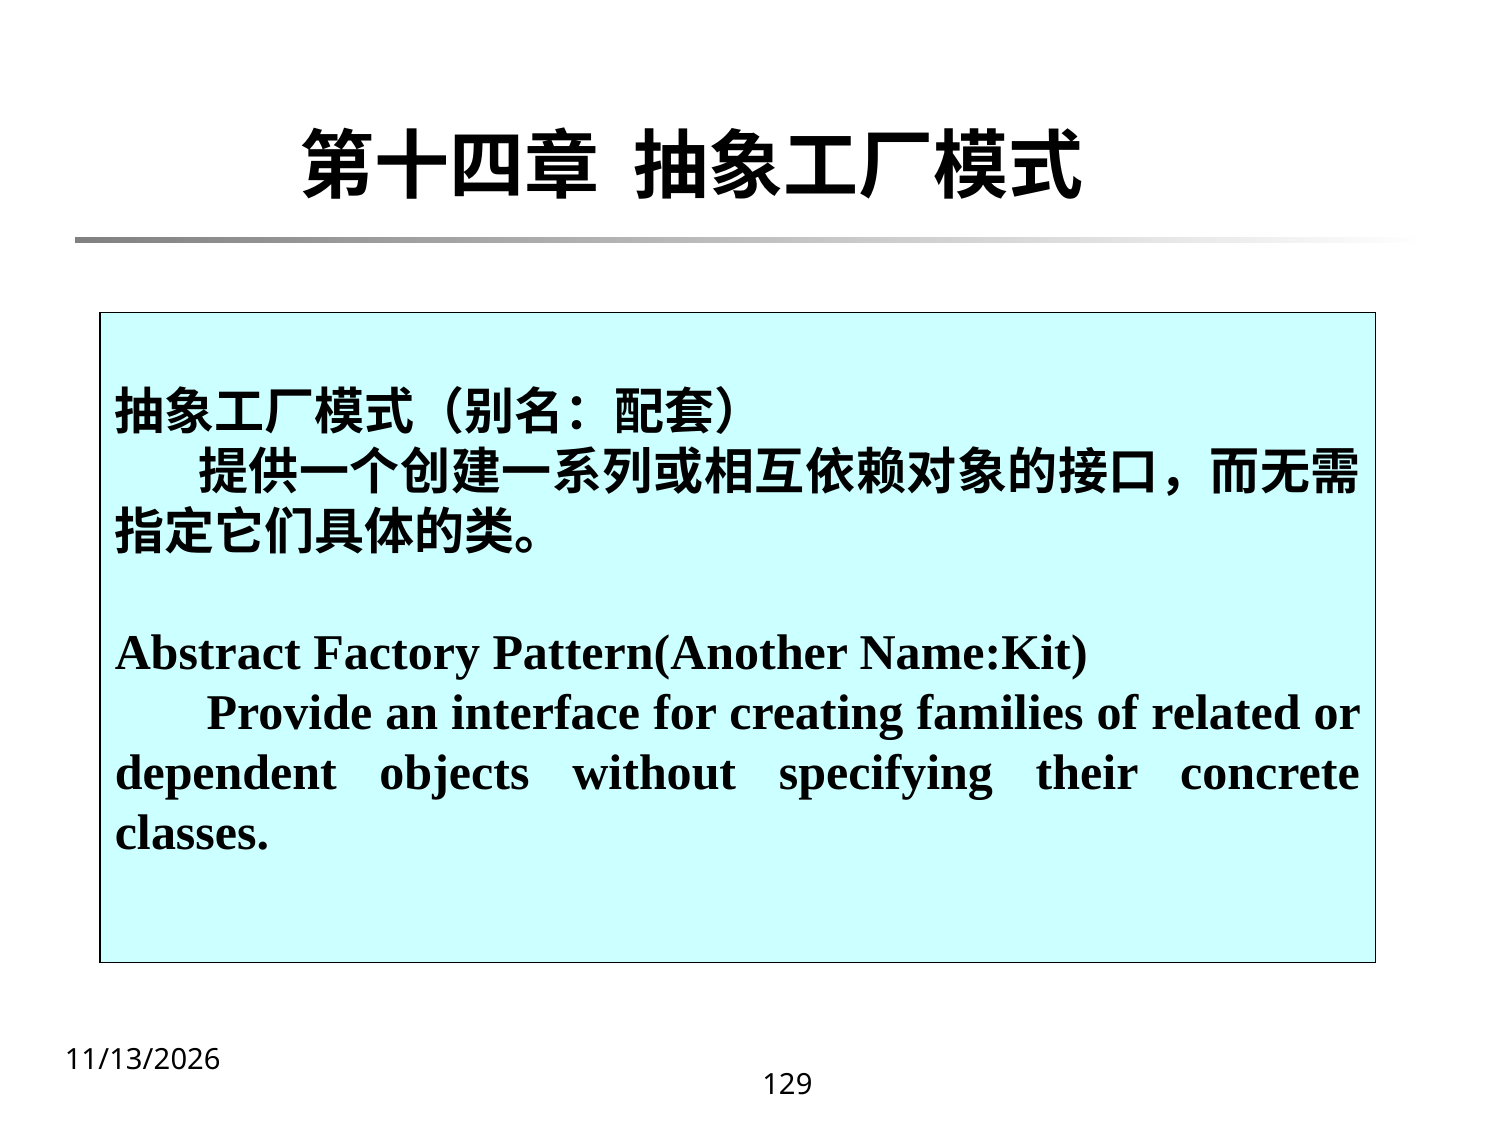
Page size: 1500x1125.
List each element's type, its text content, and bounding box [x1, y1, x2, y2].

text_box 抽象工厂模式（别名：配套） 提供一个创建一系列或相互依赖对象的接口，而无需指定它们具体的类。 Abstract Factory Pattern(Another Name:Kit) Provide an interface for creating families of related or dependent objects without specifying their concrete classes. [99, 312, 1376, 963]
text_box [49, 1012, 363, 1088]
title 第十四章 抽象工厂模式 [224, 99, 1176, 226]
text_box [549, 1037, 1025, 1113]
text_box [75, 237, 1425, 243]
